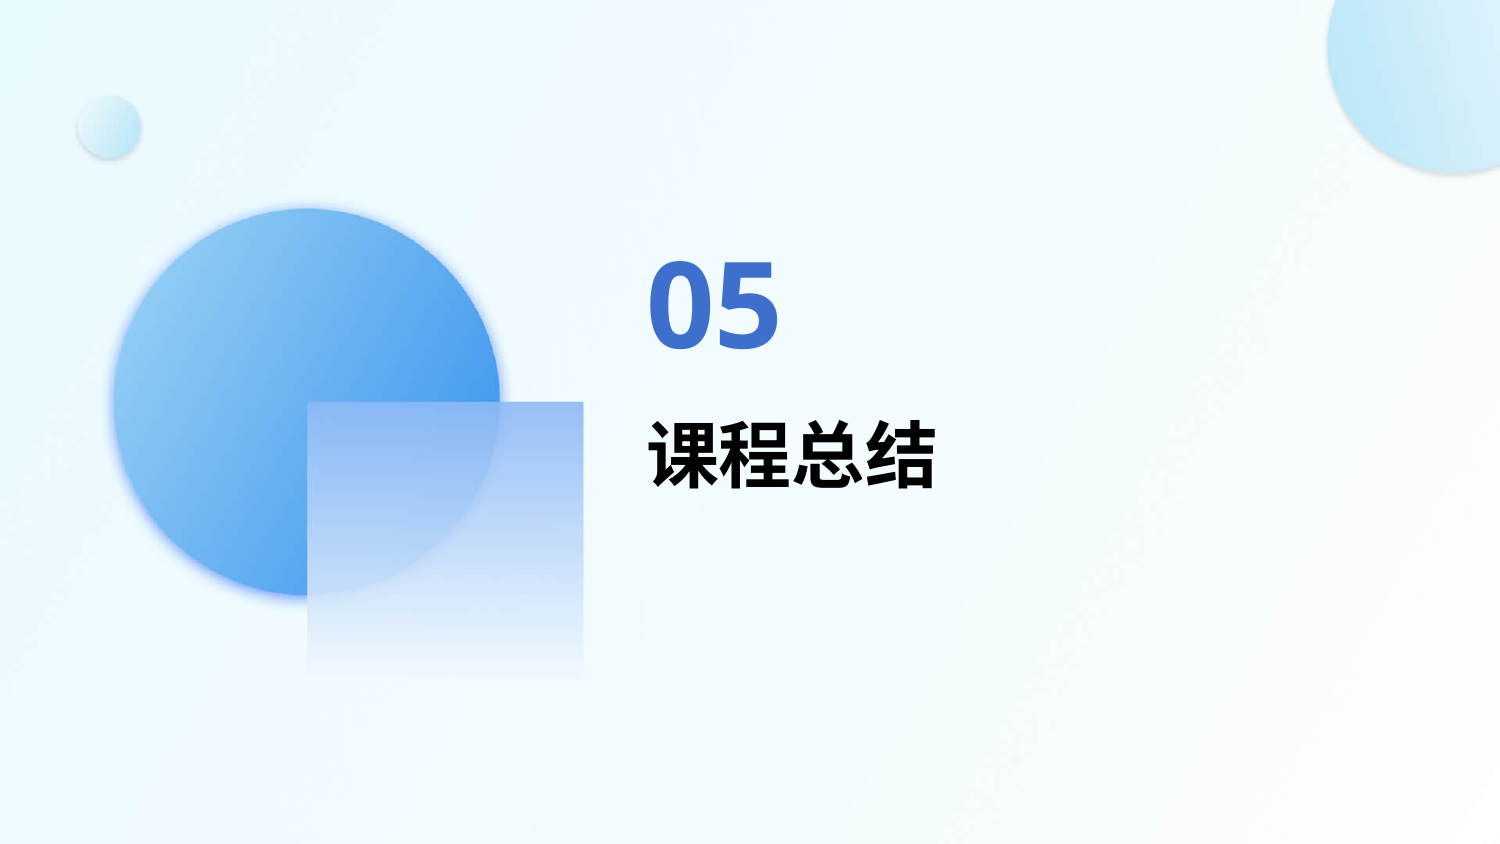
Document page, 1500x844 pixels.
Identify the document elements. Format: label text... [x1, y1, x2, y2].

text_box 05 [631, 198, 870, 402]
text_box 课程总结 [631, 402, 1469, 549]
picture [0, 0, 1500, 844]
